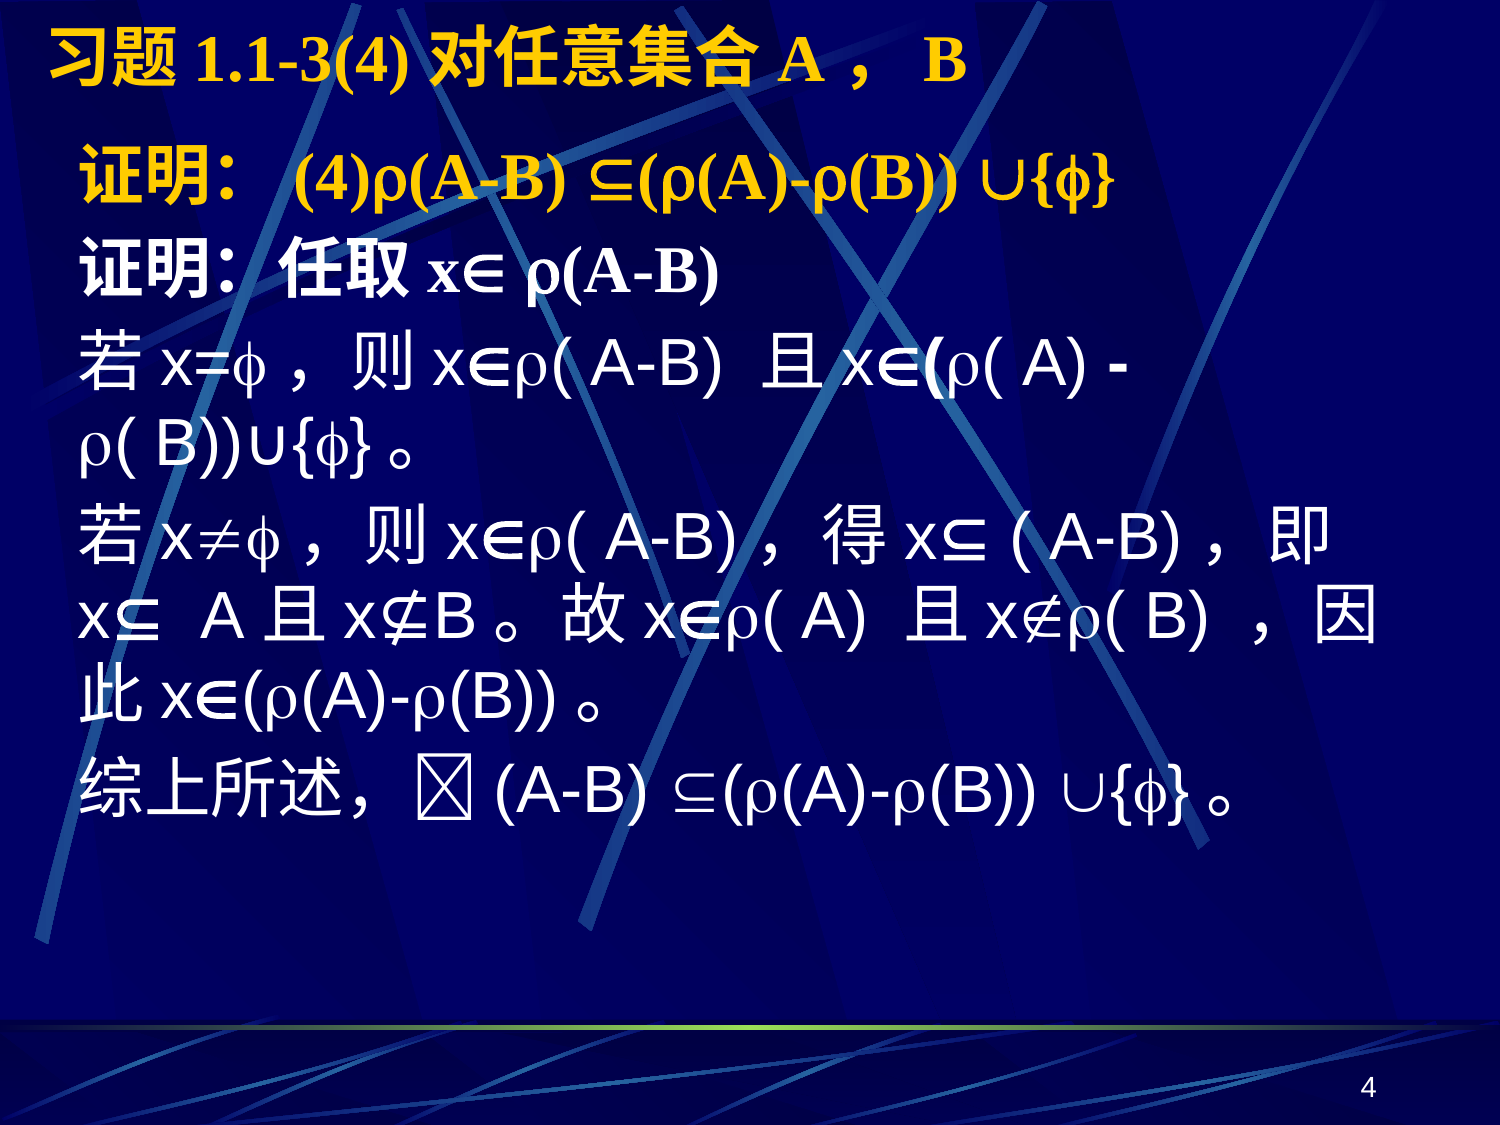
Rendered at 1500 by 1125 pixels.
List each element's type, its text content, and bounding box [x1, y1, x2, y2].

title 习题1.1-3(4)对任意集合A，B [29, 7, 1305, 104]
slide_number 4 [1079, 1035, 1392, 1111]
list 证明：(4)(A-B) ((A)-(B)) {} 证明：任取x (A-B) 若x=，则x( A-B) 且x(( A) -( B))∪{}。 若x，则x( A-B)，得x ( A-B)，即x A且x⊈B。故x( A) 且x( B) ，因此x((A)-(B))。 综上所述，(A-B) ((A)-(B)) {}。 [62, 125, 1450, 1013]
